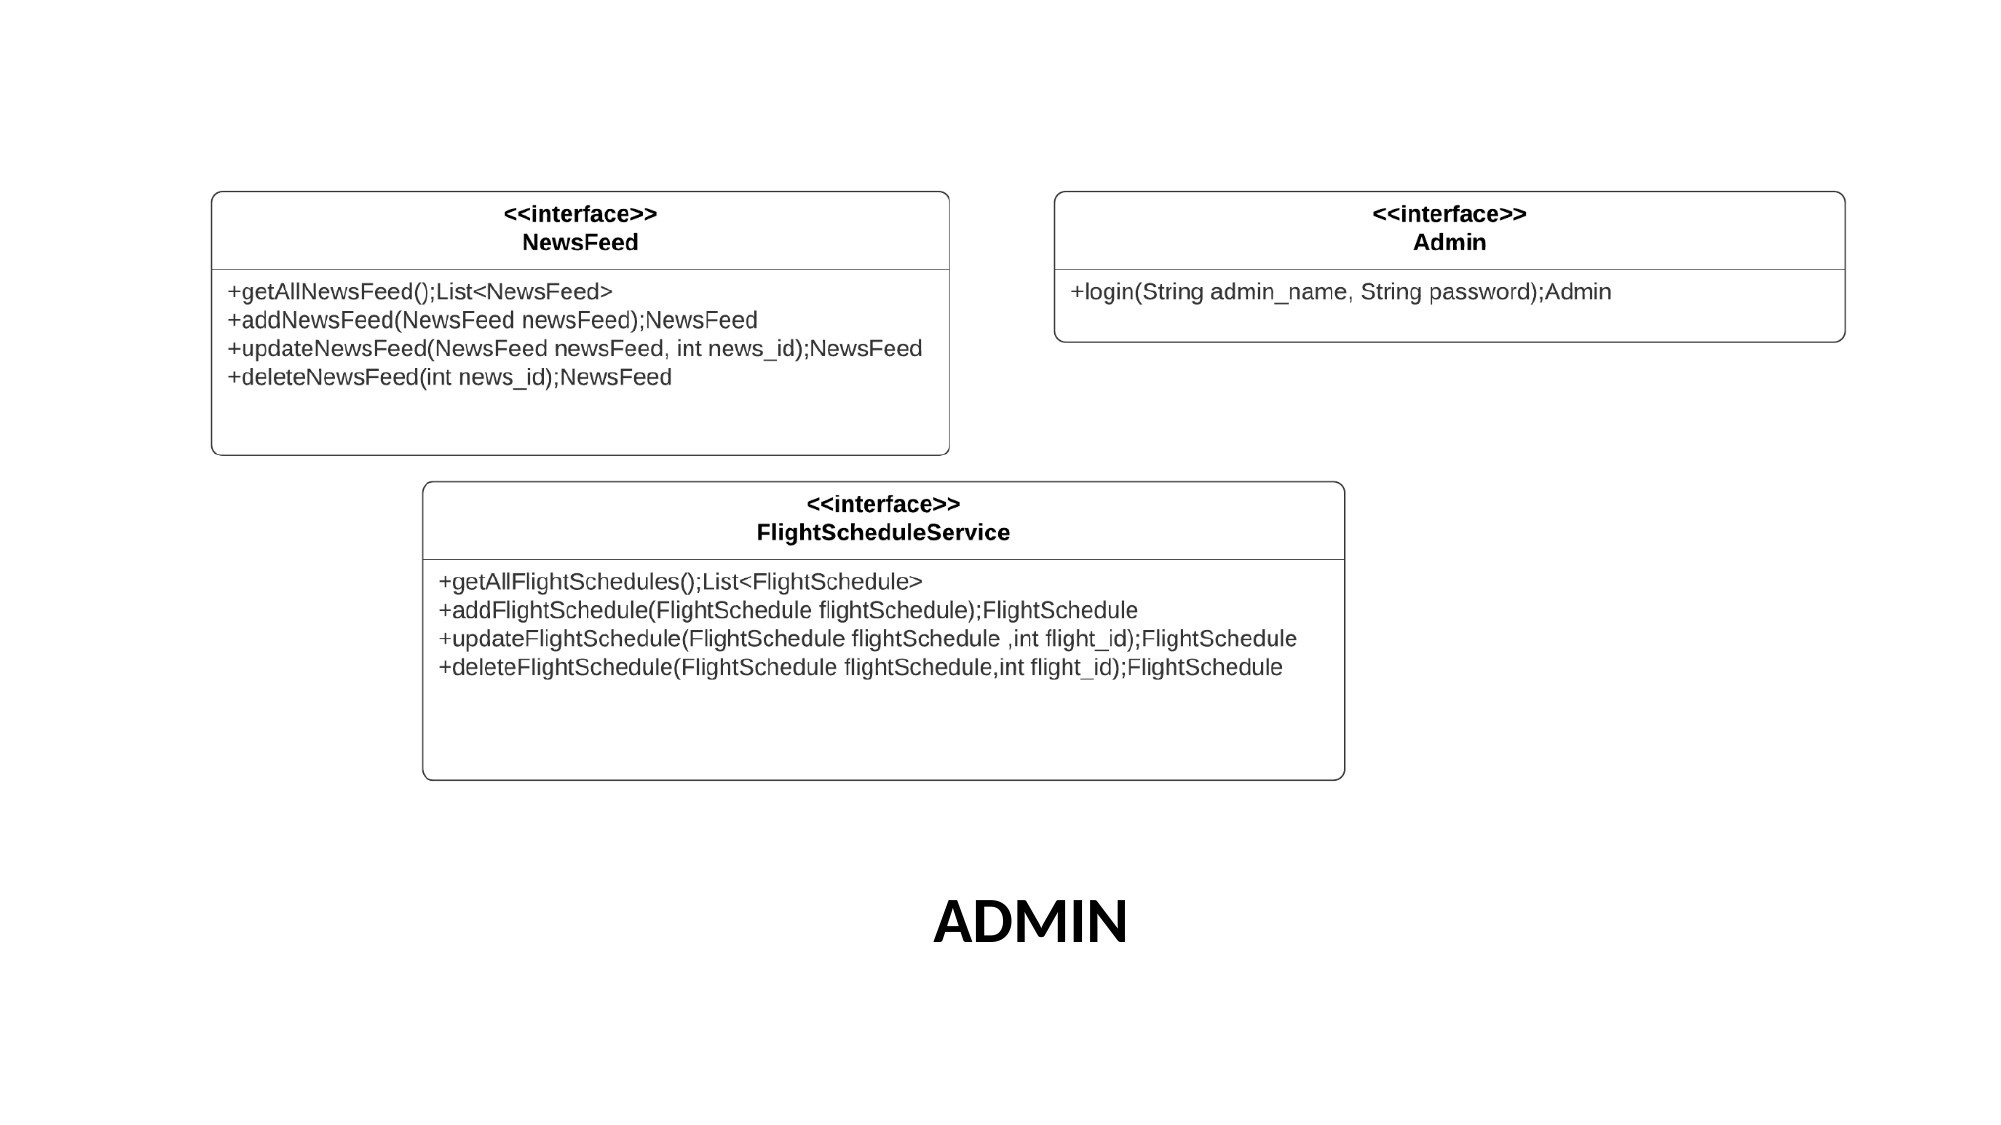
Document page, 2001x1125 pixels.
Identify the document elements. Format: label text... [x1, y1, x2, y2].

text_box ADMIN [487, 896, 1575, 970]
picture [24, 24, 1976, 885]
